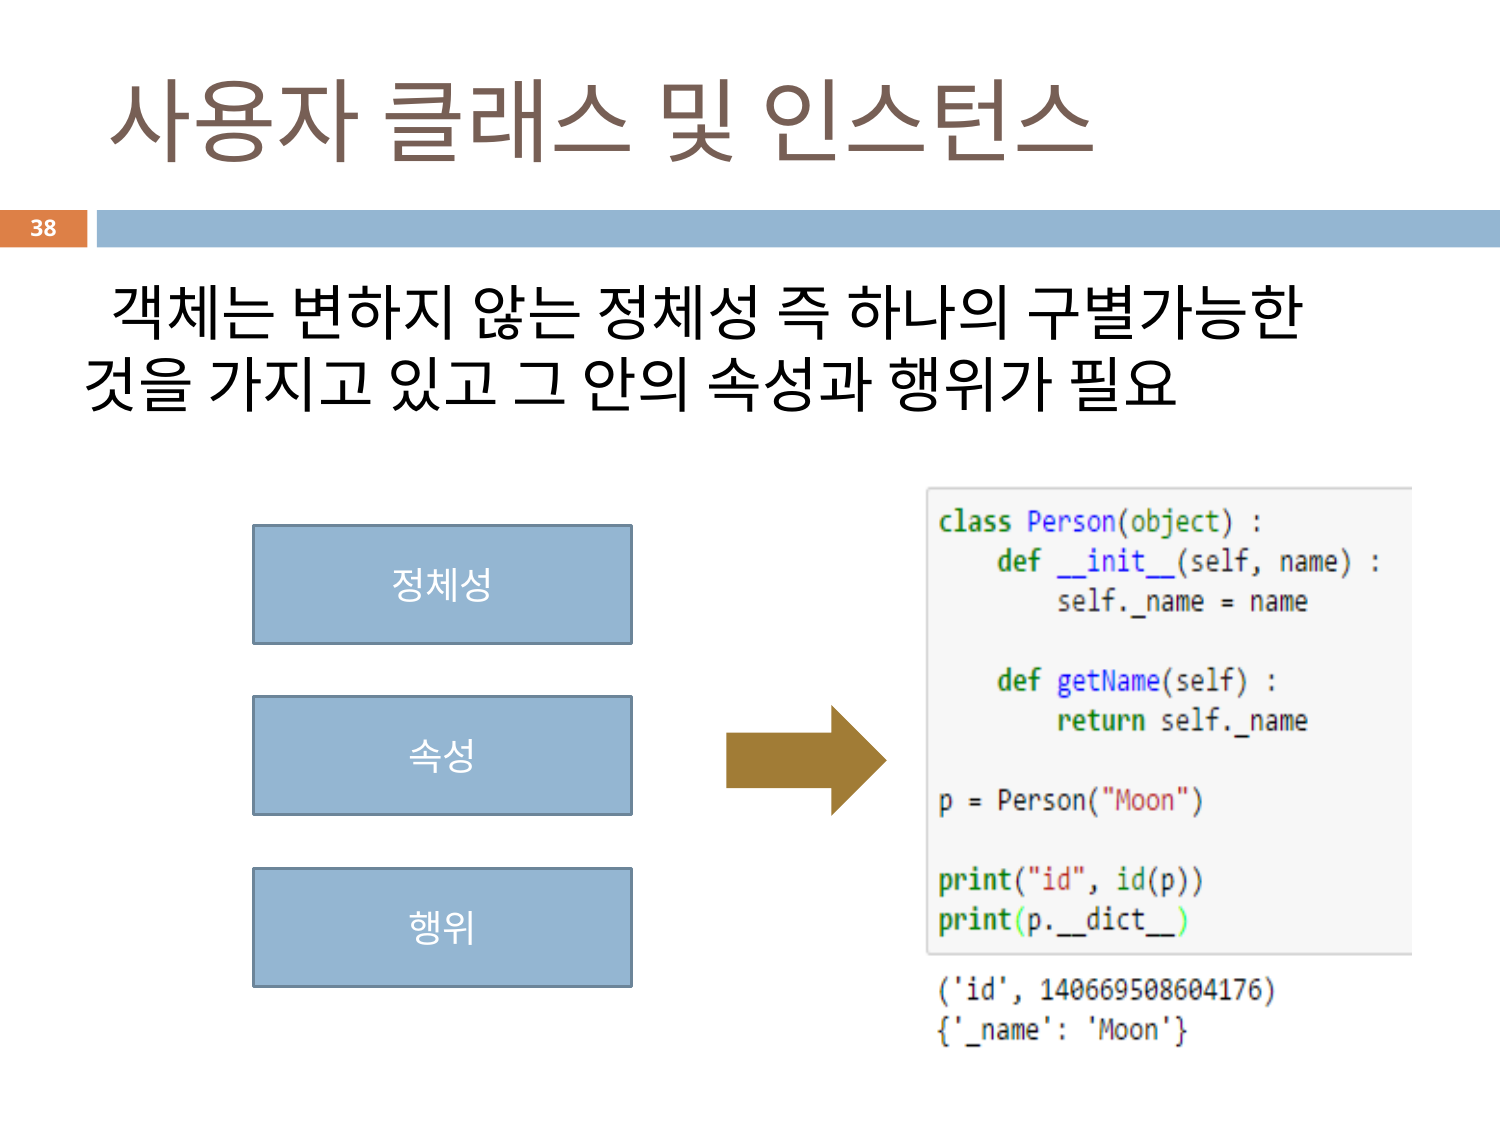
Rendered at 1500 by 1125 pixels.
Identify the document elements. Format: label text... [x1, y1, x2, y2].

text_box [253, 525, 633, 644]
text_box [726, 704, 887, 816]
picture [915, 462, 1412, 1059]
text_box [253, 696, 633, 816]
title 사용자 클래스 및 인스턴스 [99, 36, 1439, 201]
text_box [253, 867, 633, 987]
list 객체는 변하지 않는 정체성 즉 하나의 구별가능한 것을 가지고 있고 그 안의 속성과 행위가 필요 [74, 266, 1426, 463]
slide_number 38 [20, 205, 68, 252]
